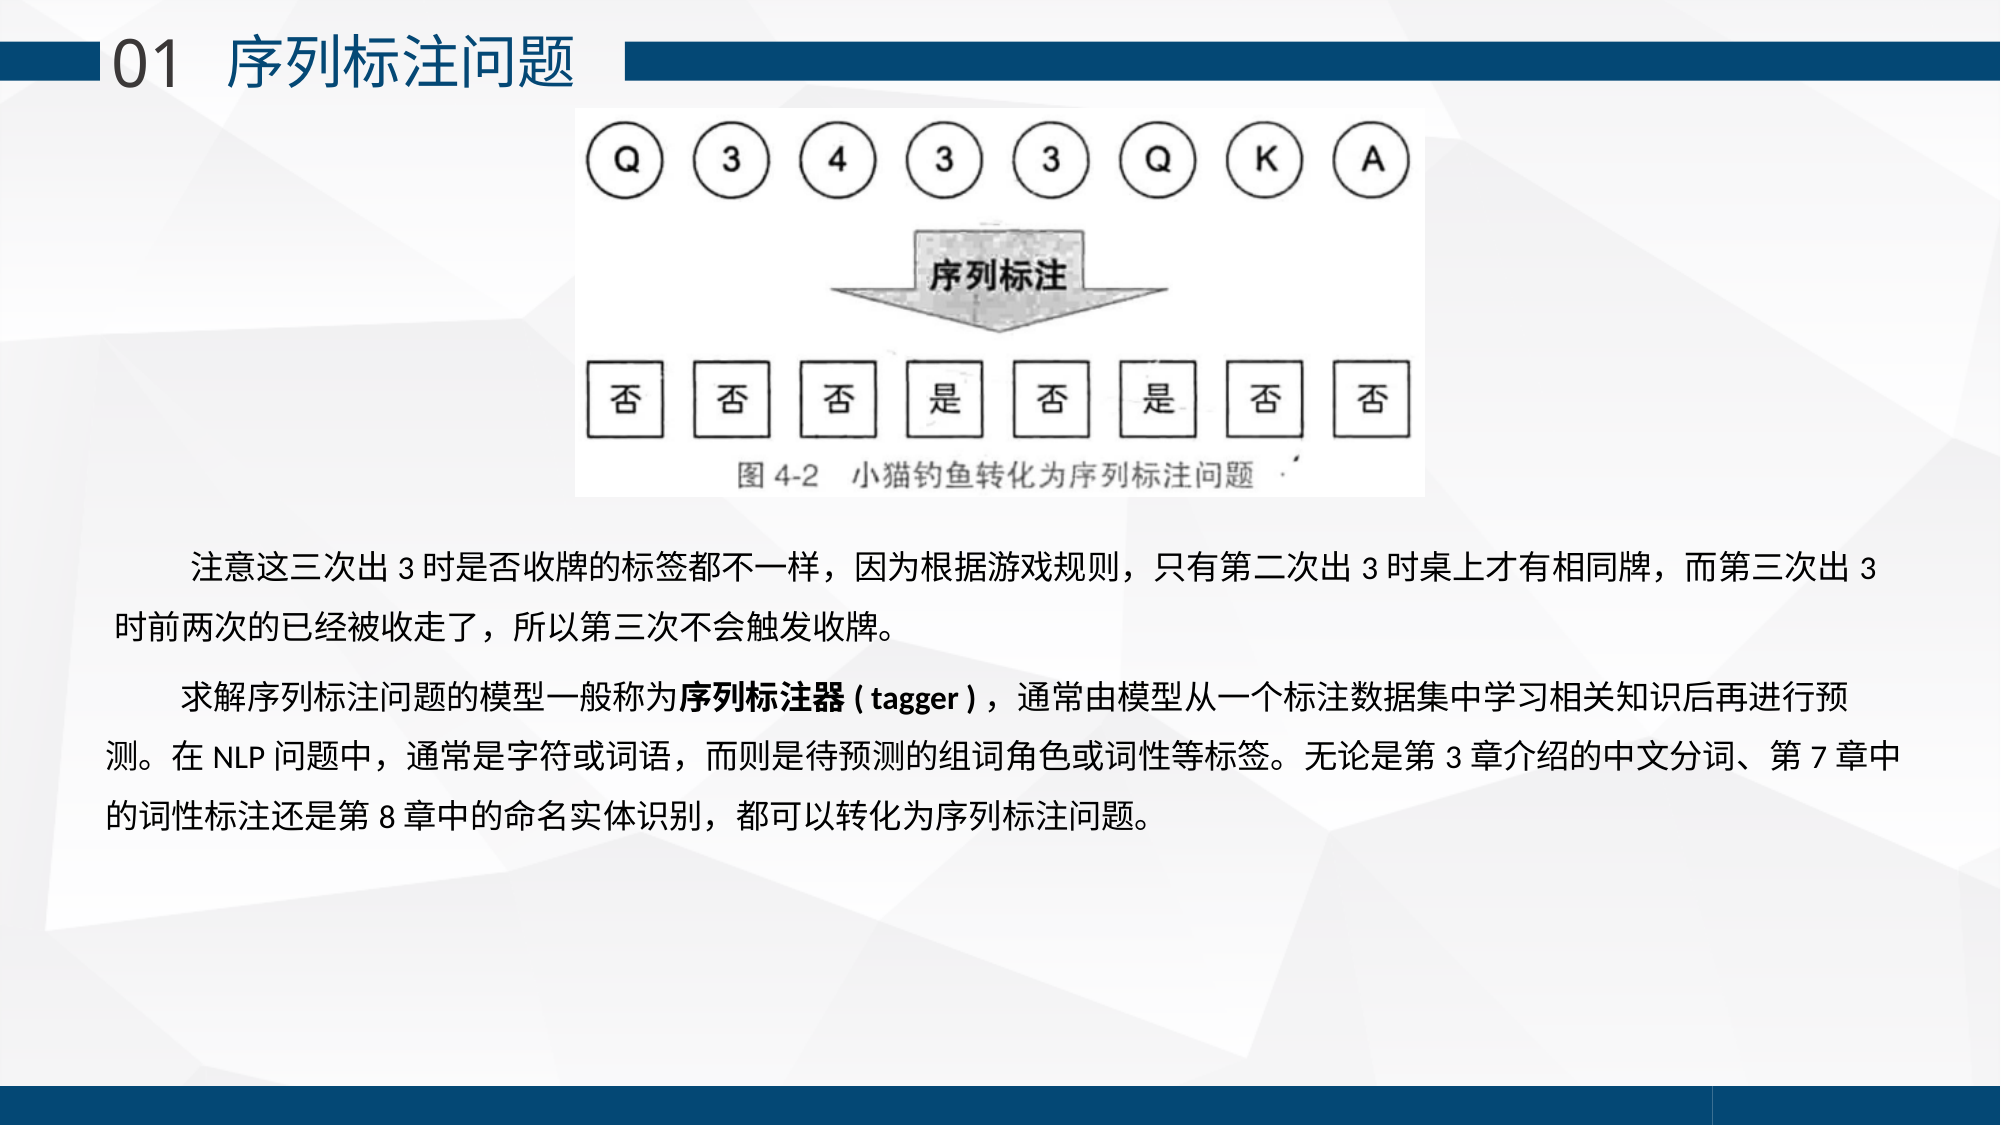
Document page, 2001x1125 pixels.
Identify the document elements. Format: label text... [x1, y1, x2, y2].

text_box 注意这三次出3时是否收牌的标签都不一样，因为根据游戏规则，只有第二次出3时桌上才有相同牌，而第三次出3时前两次的已经被收走了，所以第三次不会触发收牌。 [99, 519, 1929, 654]
text_box [1713, 1085, 2000, 1125]
picture [0, 0, 2001, 1125]
text_box [0, 1085, 1713, 1125]
text_box [672, 41, 2000, 82]
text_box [90, 13, 672, 110]
text_box [0, 41, 90, 82]
